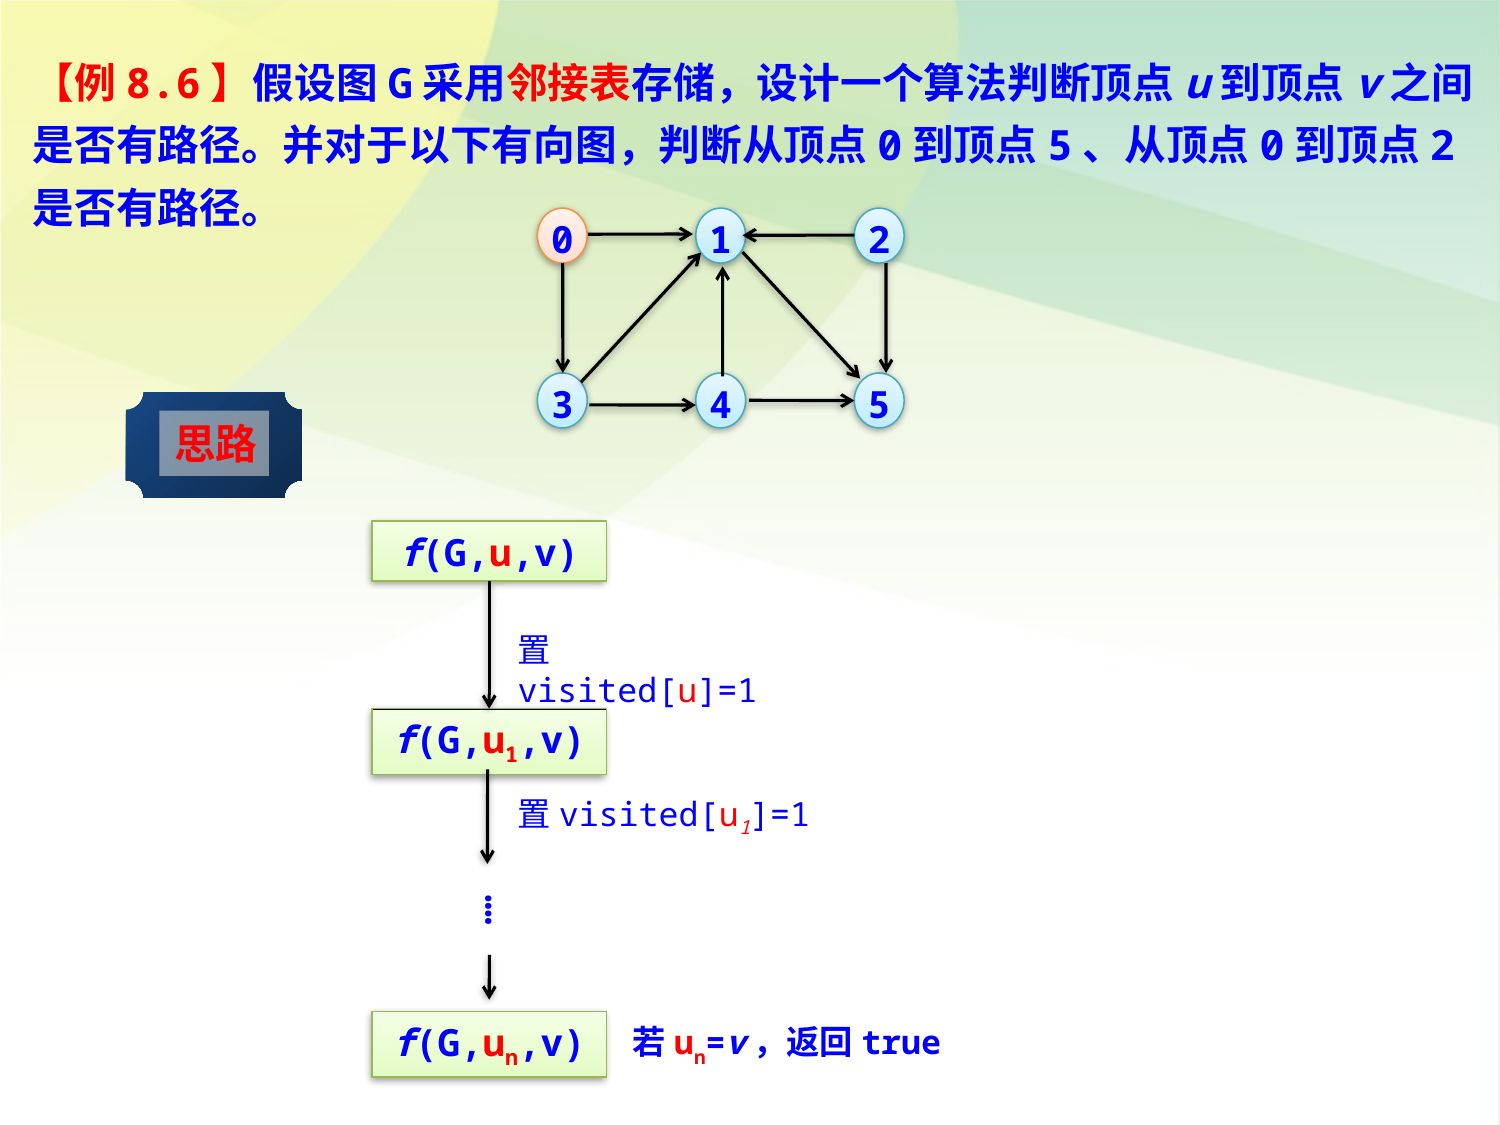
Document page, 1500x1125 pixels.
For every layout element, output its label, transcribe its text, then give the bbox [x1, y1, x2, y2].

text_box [537, 207, 905, 429]
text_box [371, 520, 982, 1073]
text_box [125, 391, 302, 499]
text_box 【例8.6】假设图G采用邻接表存储，设计一个算法判断顶点u到顶点v之间是否有路径。并对于以下有向图，判断从顶点0到顶点5、从顶点0到顶点2是否有路径。 [17, 36, 1495, 239]
